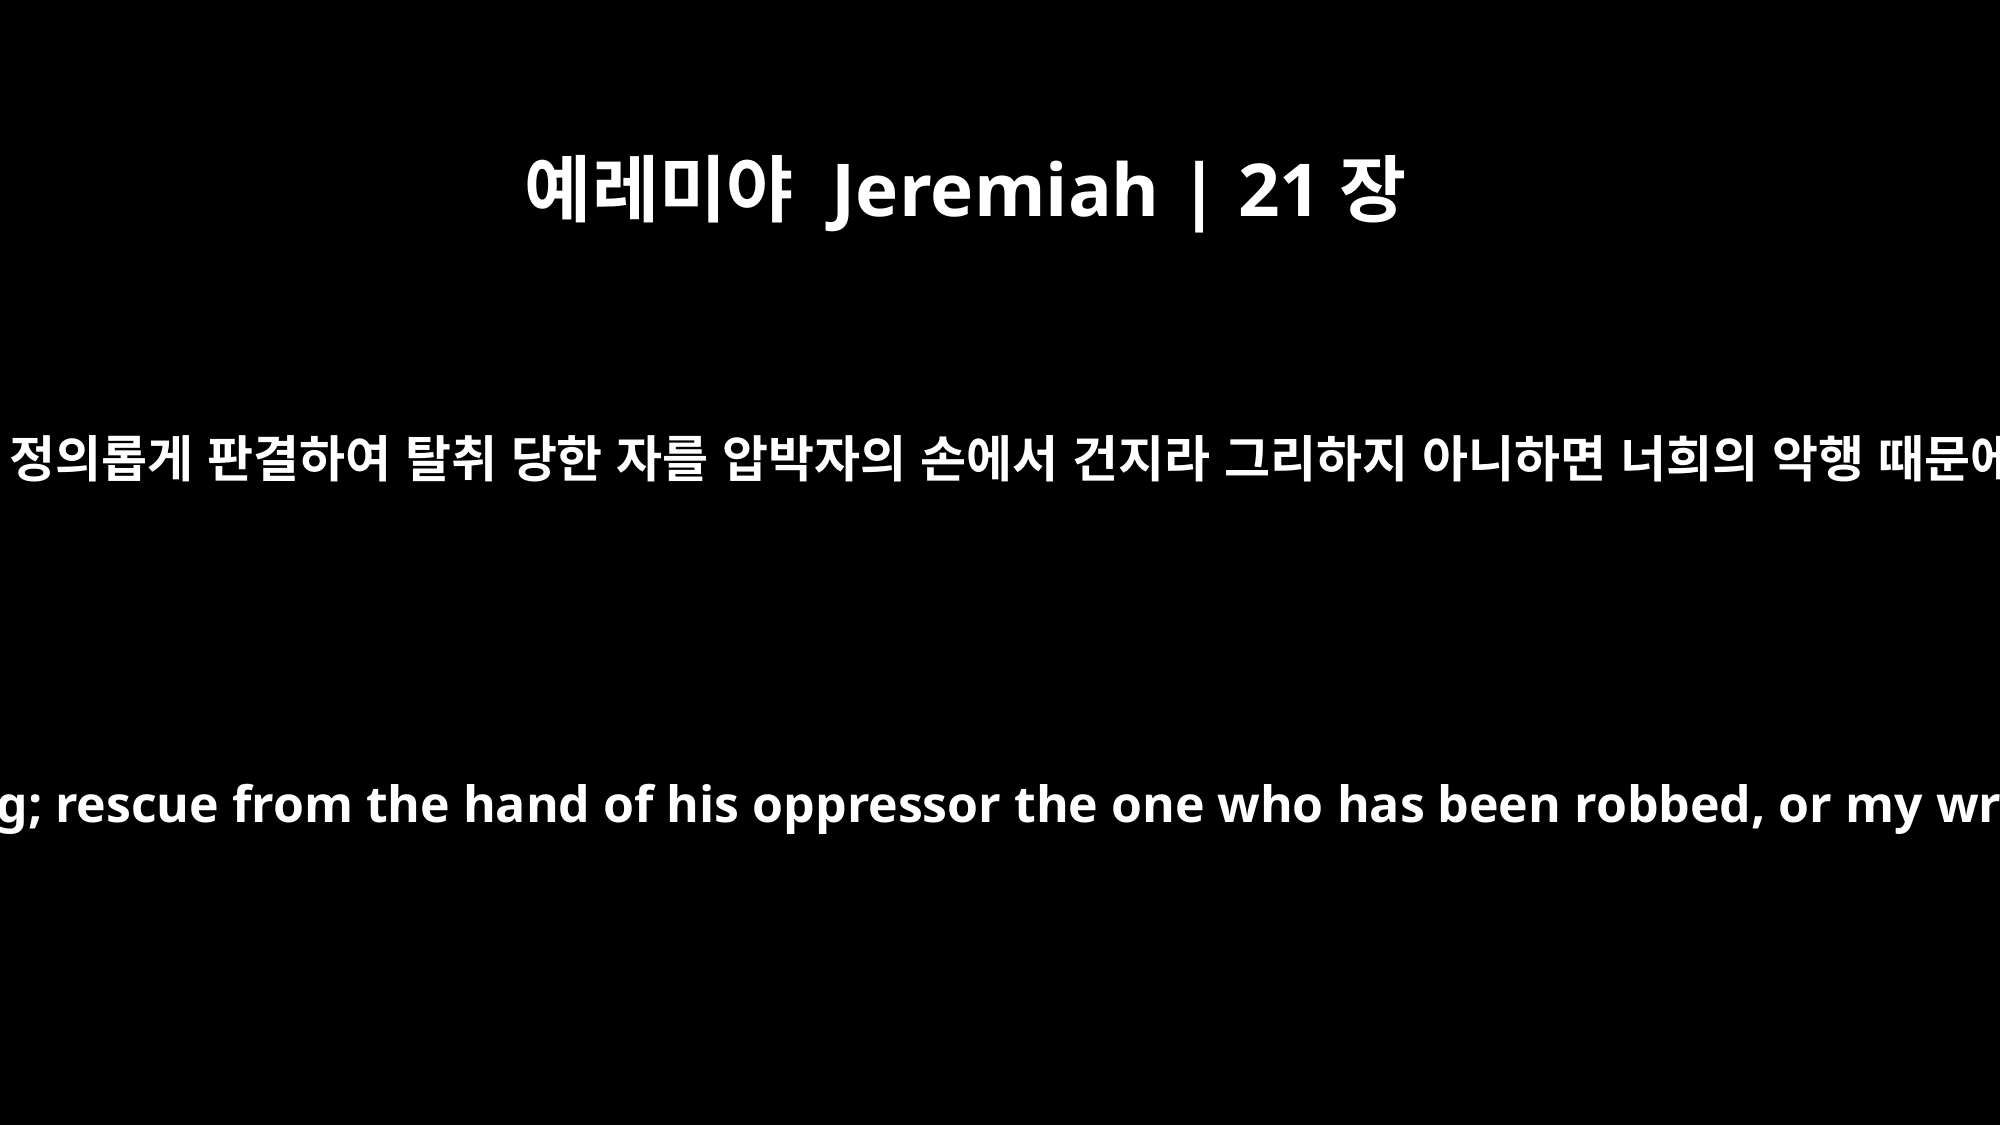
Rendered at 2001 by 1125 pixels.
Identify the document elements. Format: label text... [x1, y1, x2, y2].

text_box 예레미야 Jeremiah | 21장 [510, 136, 1422, 239]
text_box 12 여호와께서 이와 같이 말씀하시니라 다윗의 집이여 너는 아침마다 정의롭게 판결하여 탈취 당한 자를 압박자의 손에서 건지라 그리하지 아니하면 너희의 악행 때문에 내 분노가 불 같이 일어나서 사르리니 능히 끌 자가 없으리라 [0, 359, 2000, 495]
text_box O house of David, this is what the LORD says: "`Administer justice every morning; rescue from the hand of his oppressor the one who has been robbed, or my wrath will break out and burn like fire because of the evil you have done -- burn with no one to quench it. [0, 764, 2000, 900]
